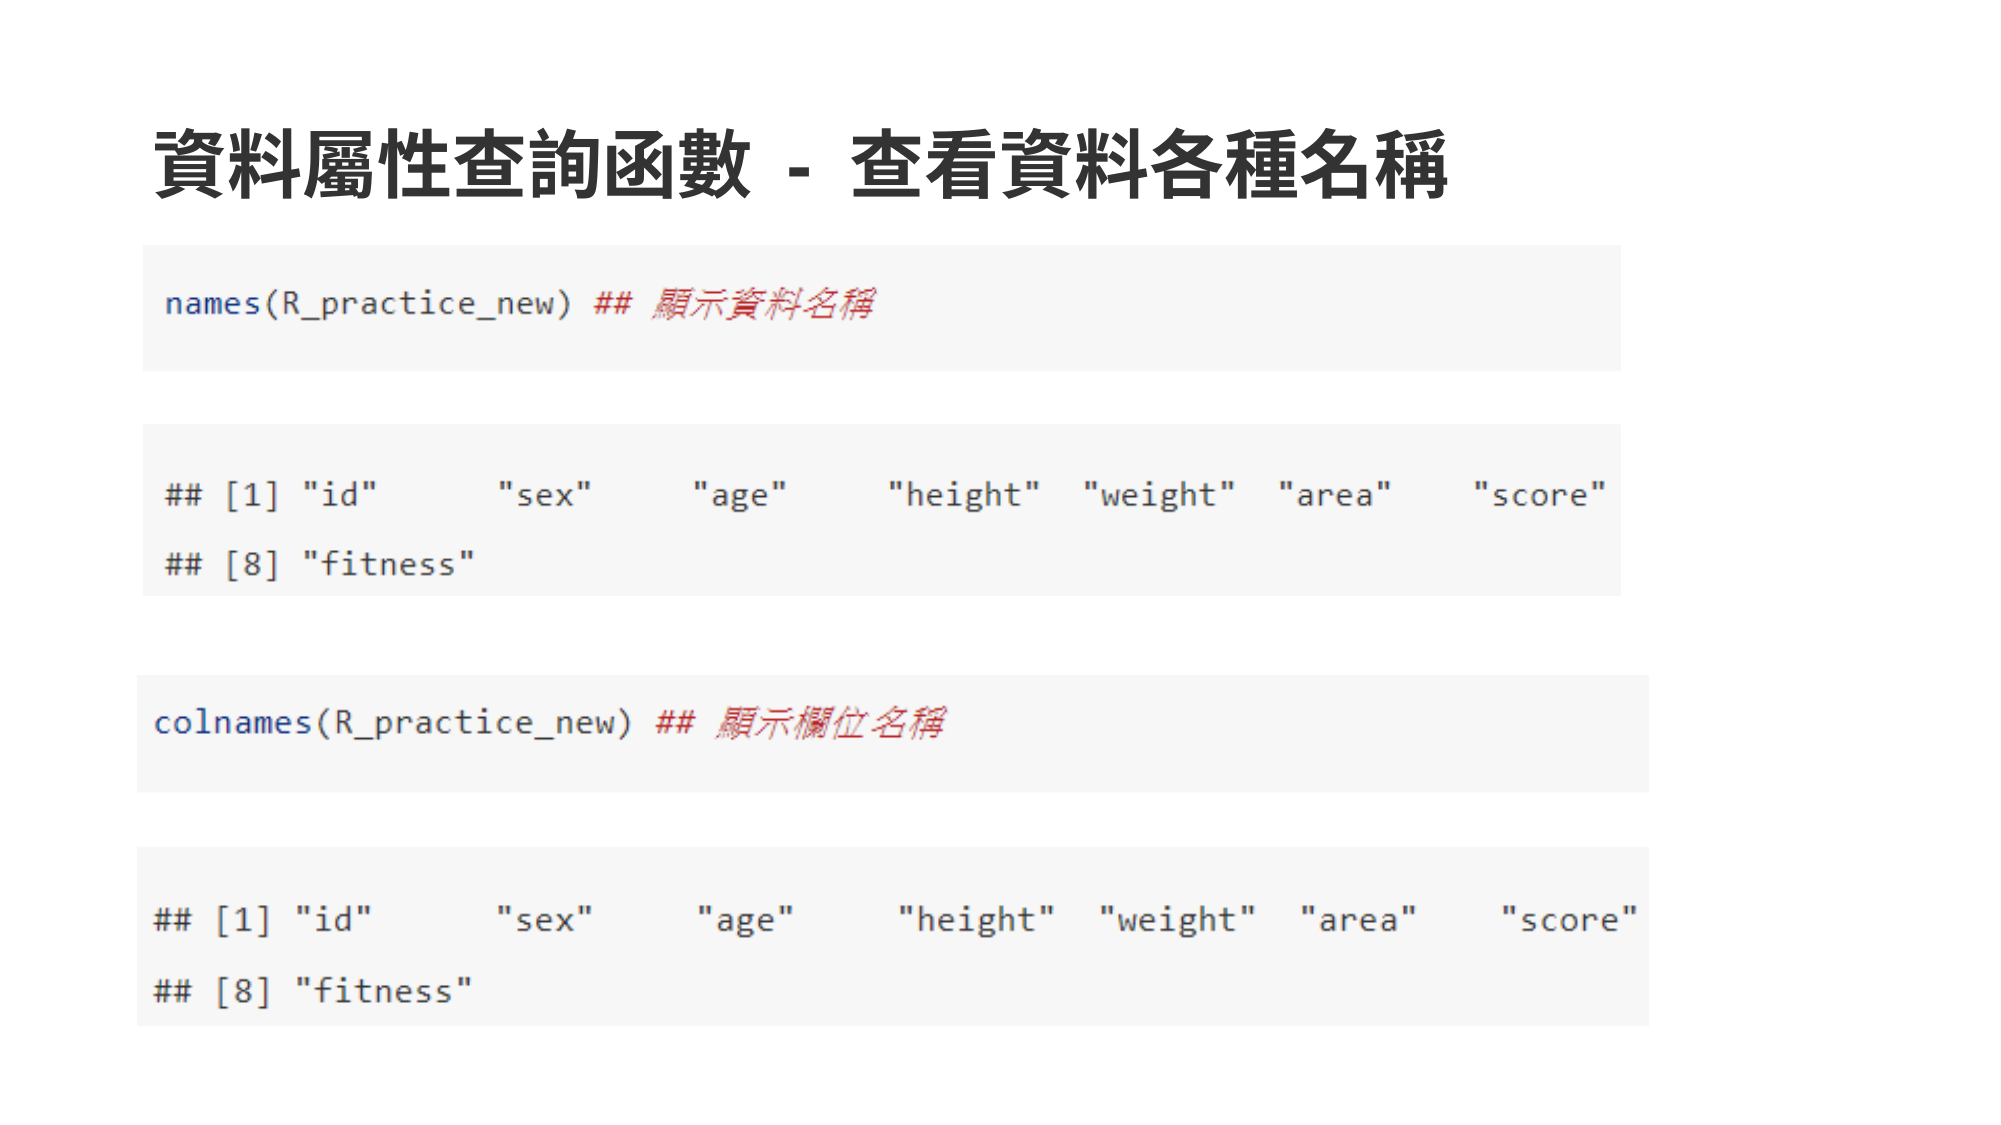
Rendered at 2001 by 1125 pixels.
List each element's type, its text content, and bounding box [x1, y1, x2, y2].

picture [137, 675, 1649, 1026]
title 資料屬性查詢函數 - 查看資料各種名稱 [137, 59, 1863, 278]
picture [143, 245, 1621, 596]
